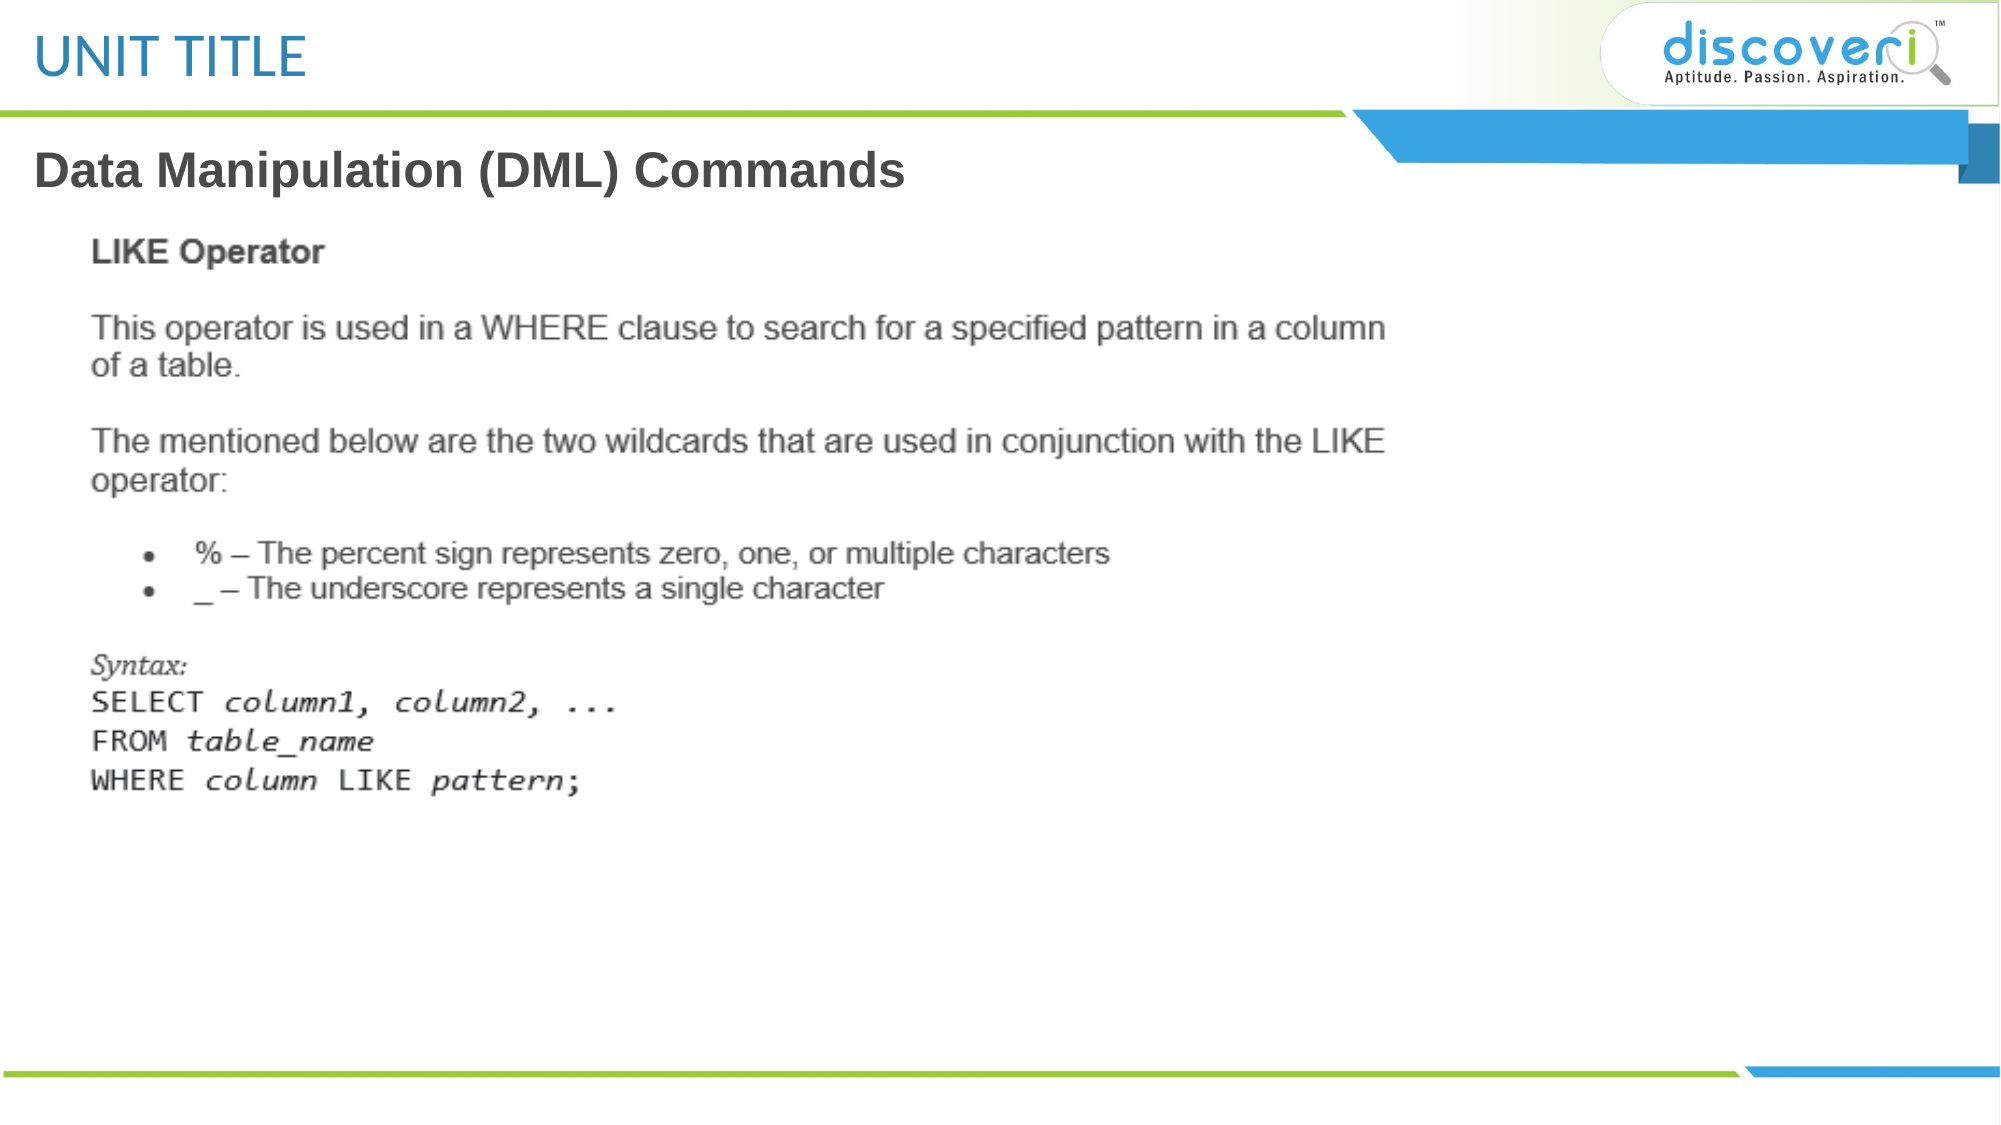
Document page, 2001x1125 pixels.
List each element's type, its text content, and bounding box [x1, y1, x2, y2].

picture [0, 0, 2000, 1125]
list Data Manipulation (DML) Commands [18, 136, 1338, 204]
